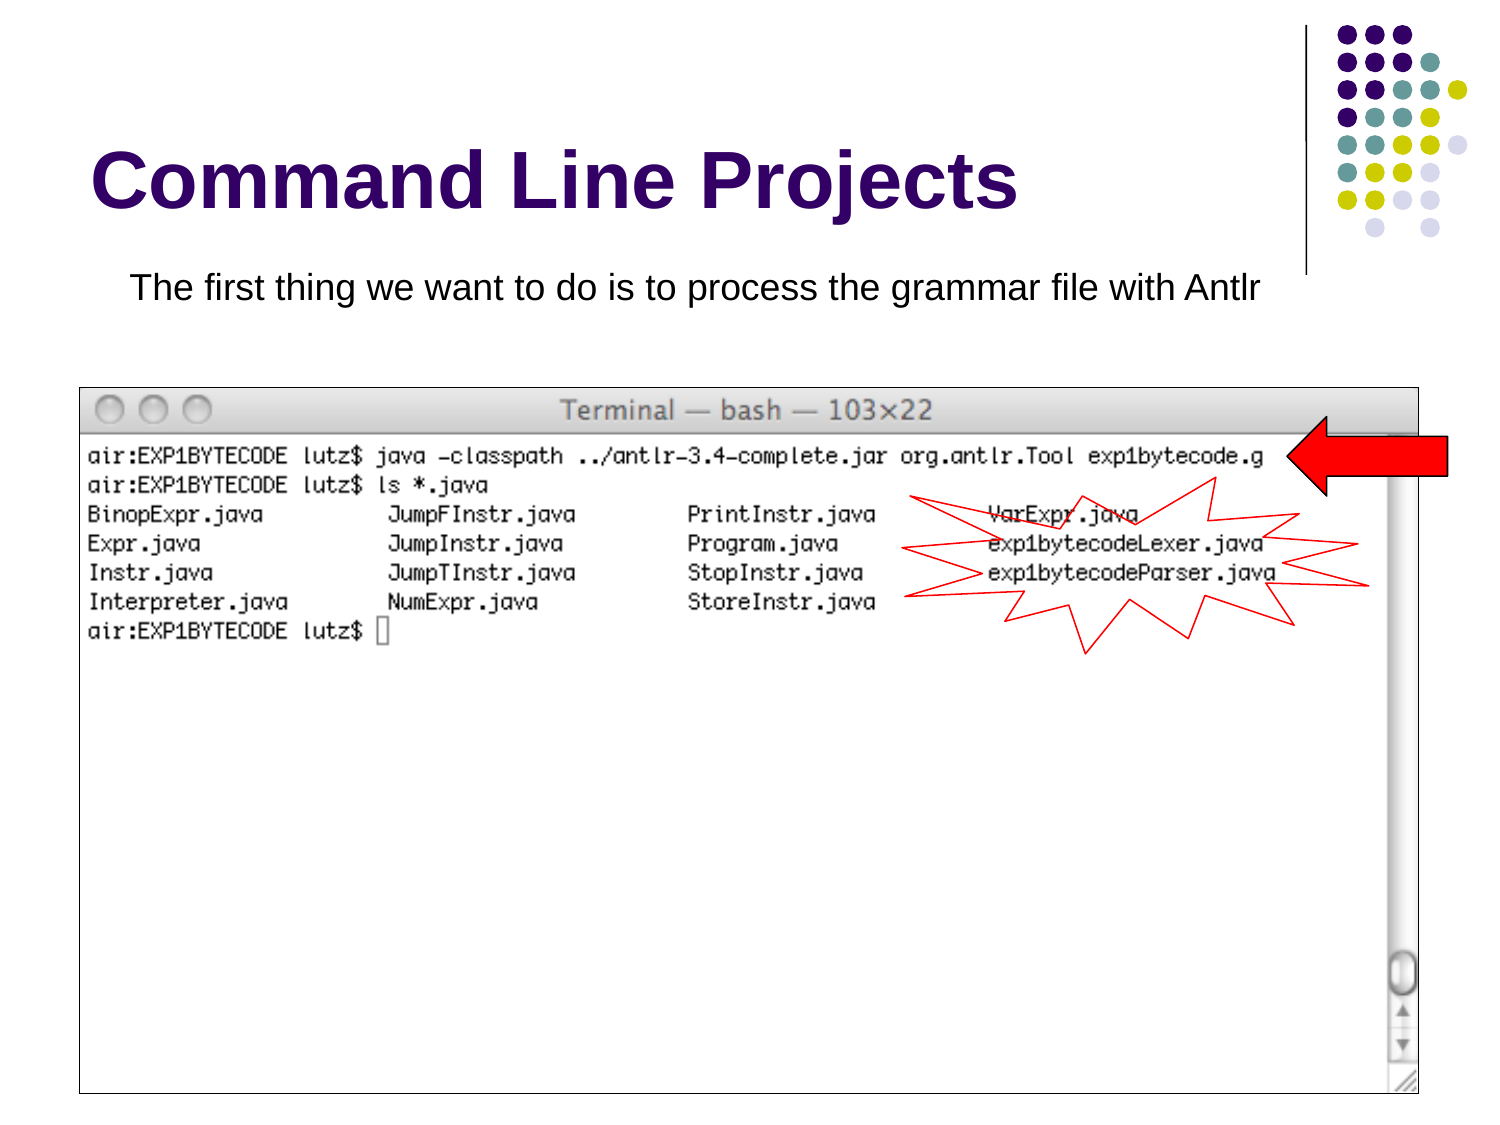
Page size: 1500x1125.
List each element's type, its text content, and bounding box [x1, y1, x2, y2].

text_box The first thing we want to do is to process the grammar file with Antlr [114, 255, 1277, 316]
title Command Line Projects [75, 20, 1313, 233]
picture [78, 387, 1419, 1095]
text_box [1424, 436, 1448, 477]
